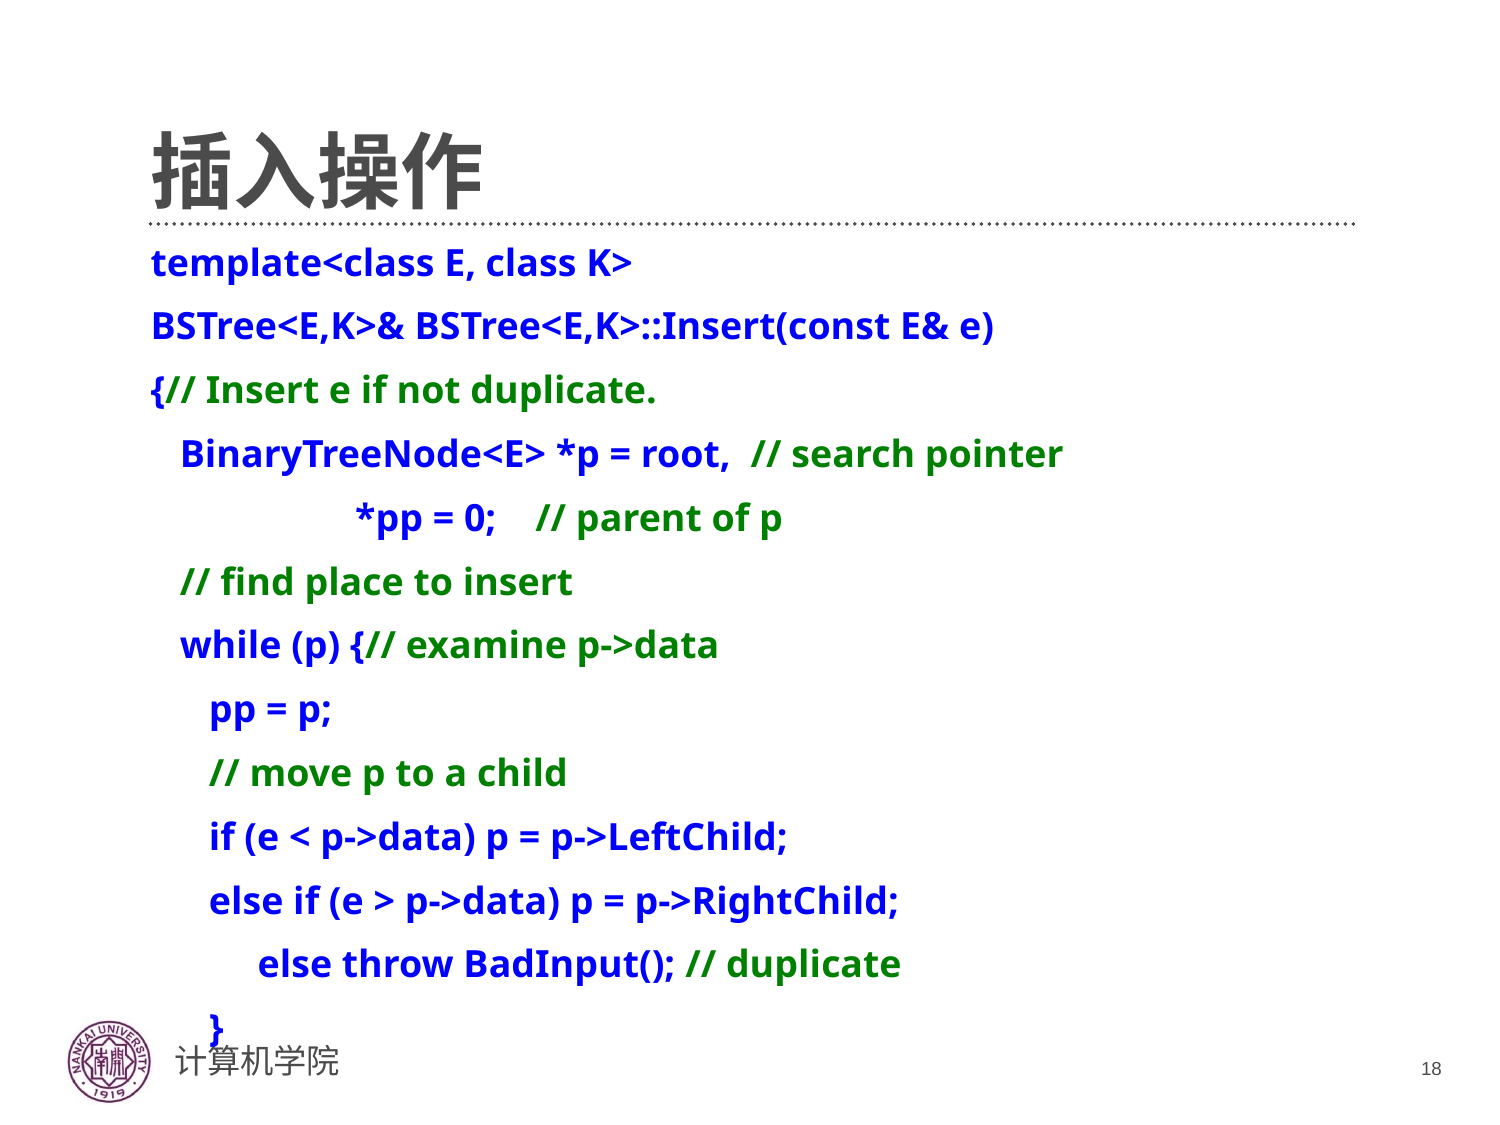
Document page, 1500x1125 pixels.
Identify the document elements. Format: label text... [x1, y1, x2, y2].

slide_number 18 [1308, 1048, 1458, 1093]
list template<class E, class K> BSTree<E,K>& BSTree<E,K>::Insert(const E& e) {// Insert e if not duplicate. BinaryTreeNode<E> *p = root, // search pointer *pp = 0; // parent of p // find place to insert while (p) {// examine p->data pp = p; // move p to a child if (e < p->data) p = p->LeftChild; else if (e > p->data) p = p->RightChild; else throw BadInput(); // duplicate } [150, 238, 1360, 989]
title 插入操作 [150, 82, 1360, 221]
picture [64, 1017, 154, 1106]
